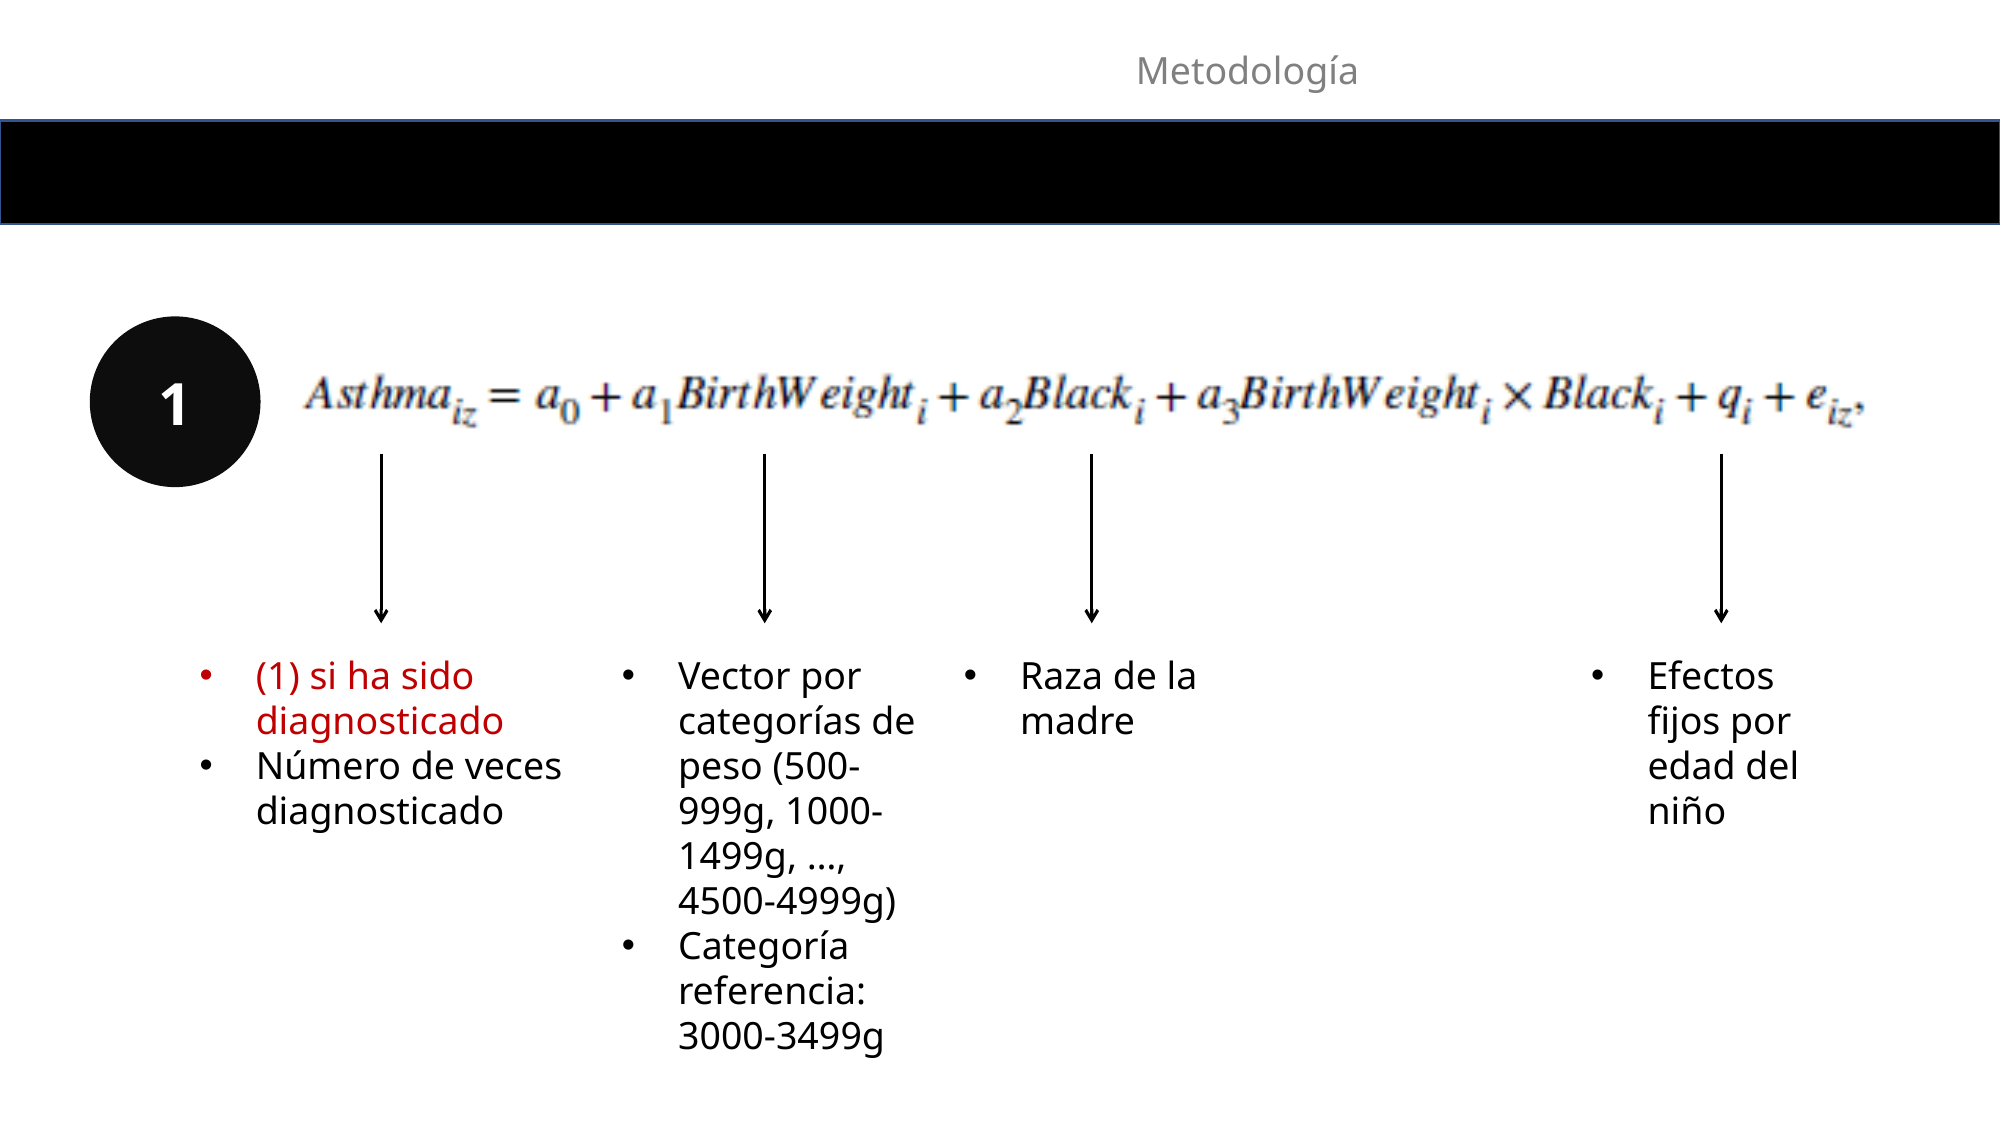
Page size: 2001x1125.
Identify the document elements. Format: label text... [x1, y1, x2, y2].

text_box Metodología [995, 39, 1500, 100]
text_box [0, 119, 2000, 225]
text_box (1) si ha sido diagnosticado Número de veces diagnosticado [184, 644, 578, 839]
text_box 1 [88, 315, 262, 489]
text_box Efectos fijos por edad del niño [1576, 644, 1862, 839]
picture [282, 349, 1887, 454]
text_box Vector por categorías de peso (500-999g, 1000-1499g, …, 4500-4999g) Categoría referencia: 3000-3499g [607, 644, 952, 1064]
text_box Raza de la madre [949, 644, 1235, 749]
